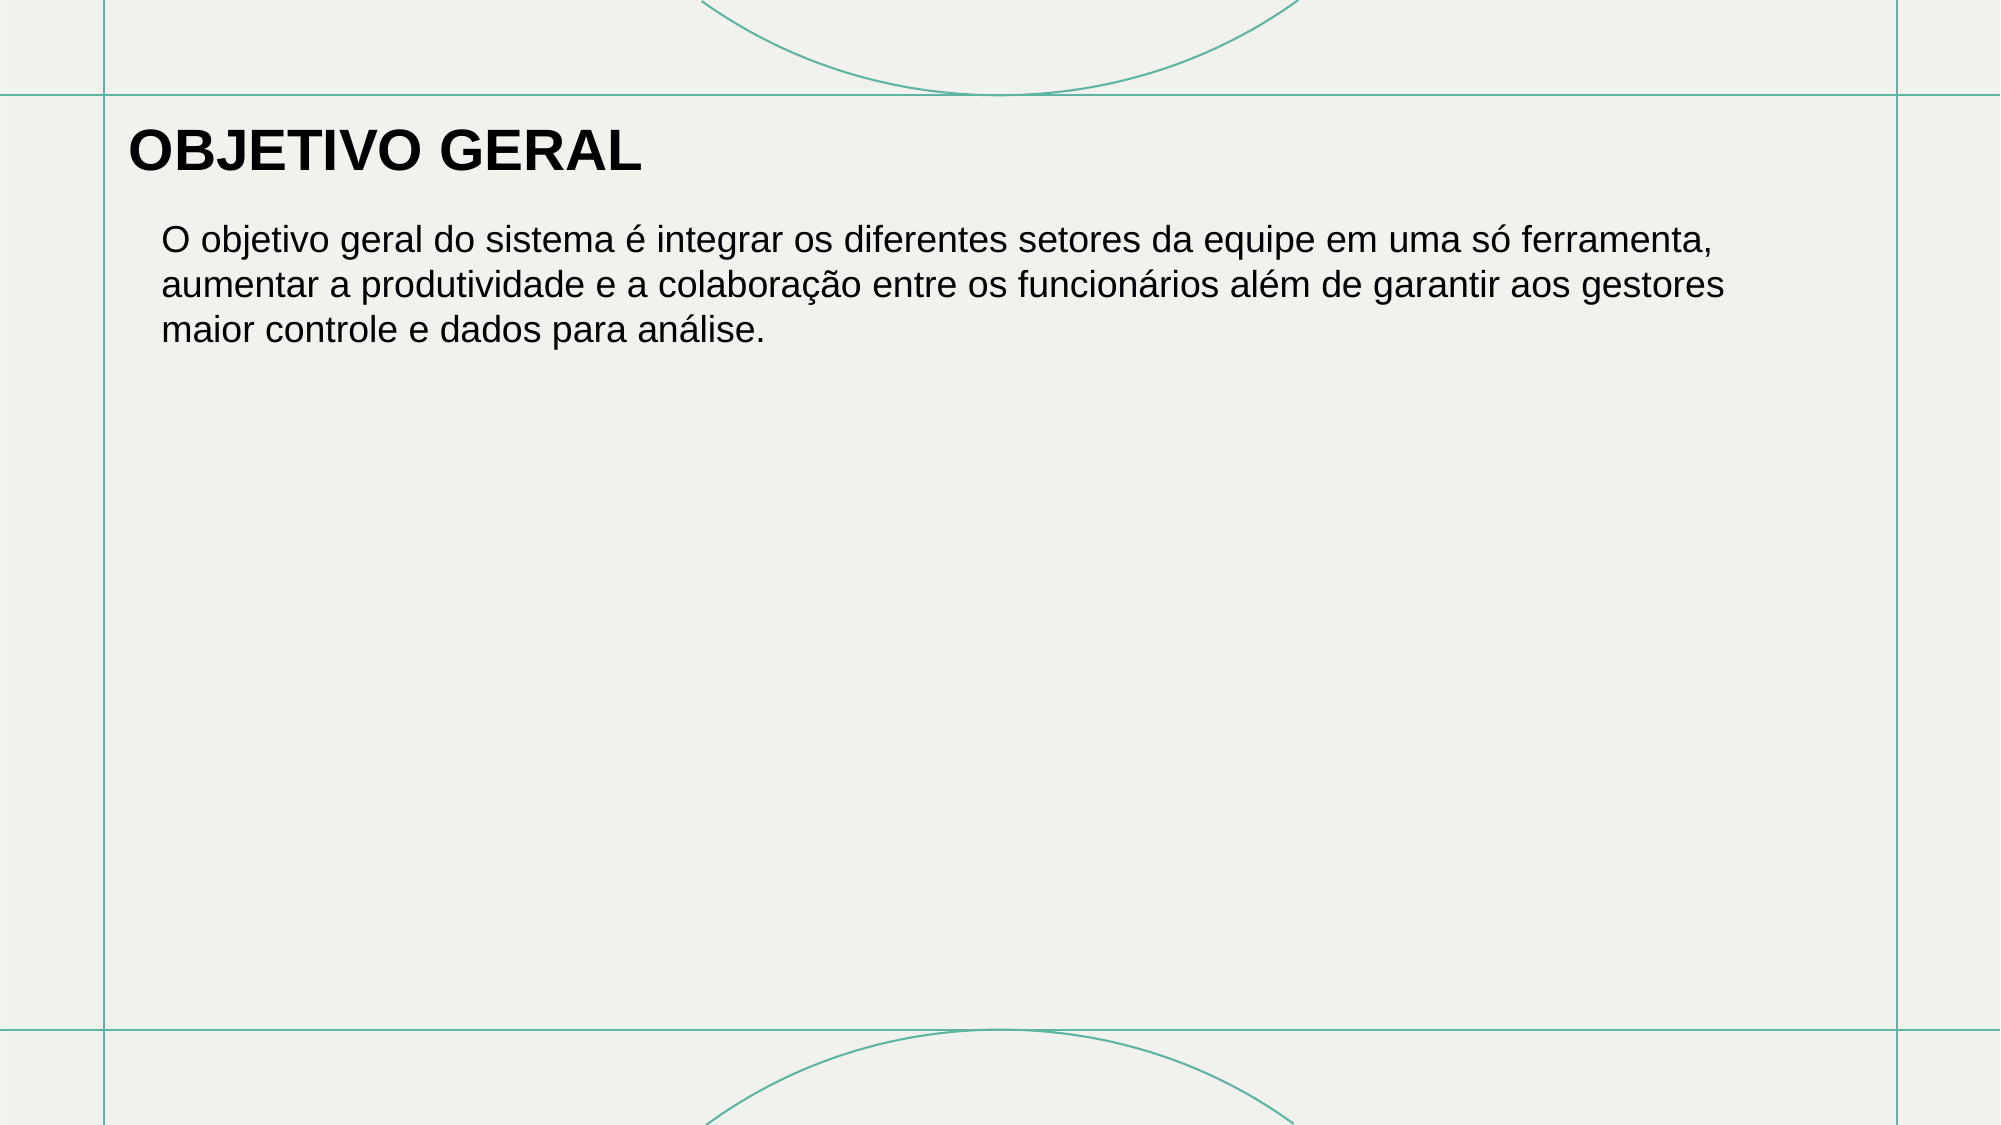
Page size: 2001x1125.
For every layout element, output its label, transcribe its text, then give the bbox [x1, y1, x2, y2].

text_box OBJETIVO GERAL [114, 104, 658, 190]
text_box O objetivo geral do sistema é integrar os diferentes setores da equipe em uma só ferramenta, aumentar a produtividade e a colaboração entre os funcionários além de garantir aos gestores maior controle e dados para análise. [146, 207, 1741, 358]
